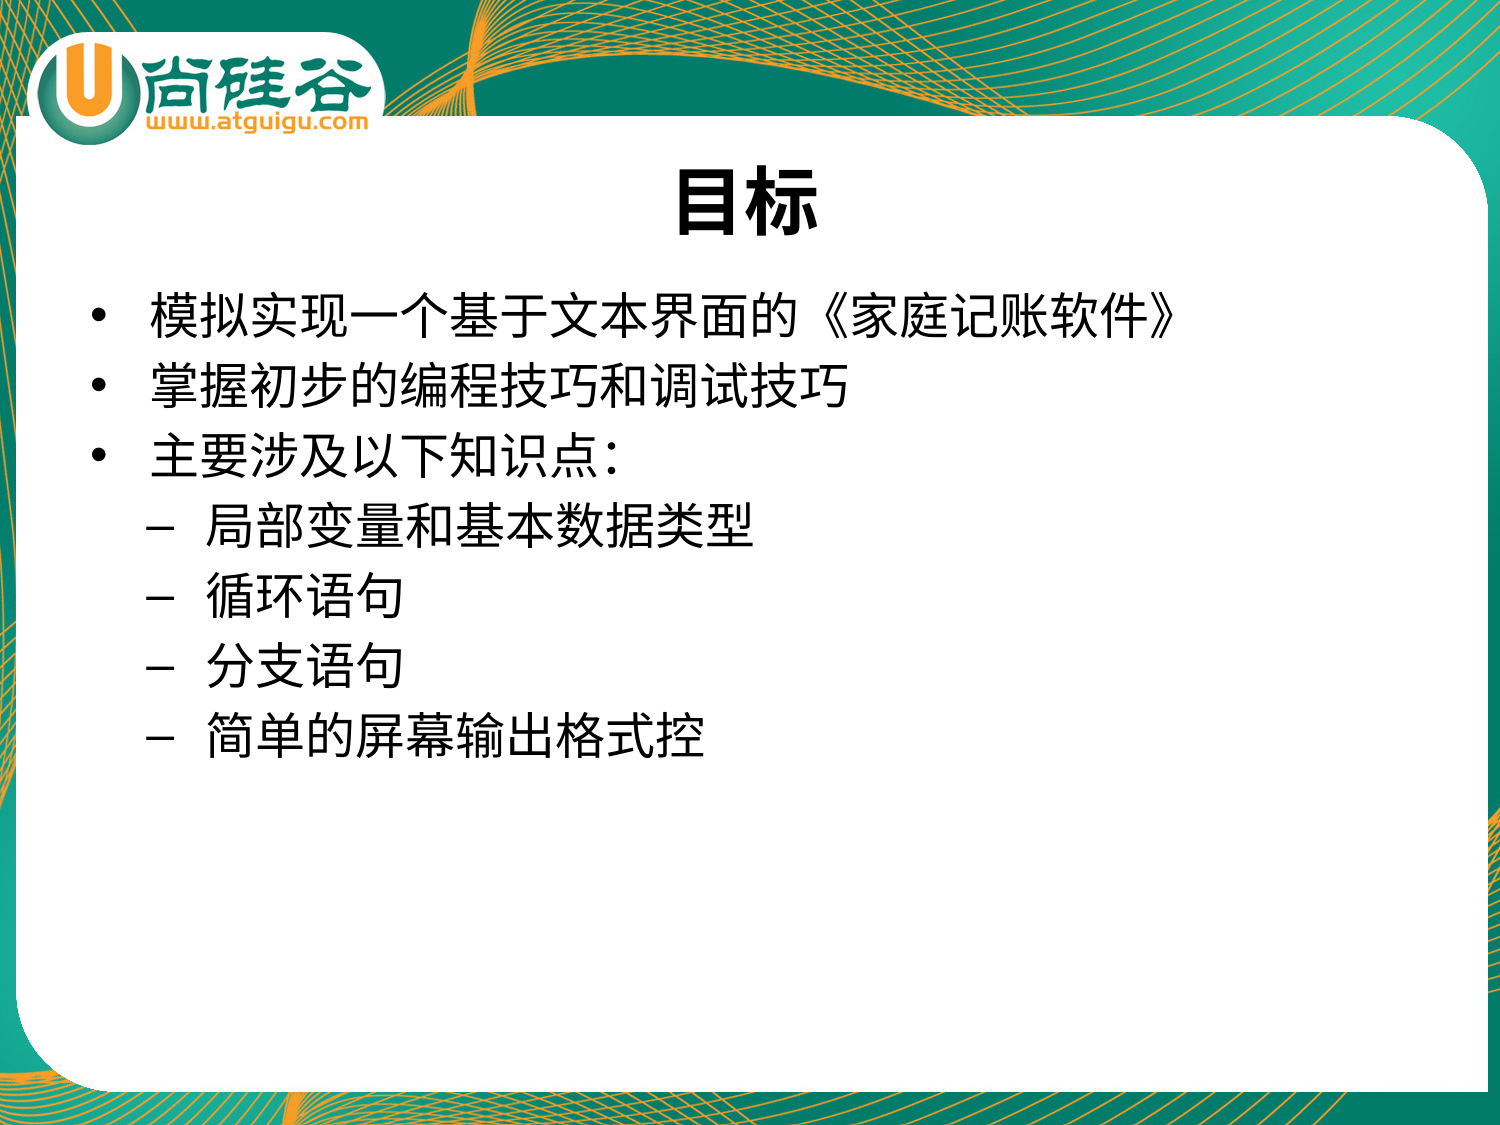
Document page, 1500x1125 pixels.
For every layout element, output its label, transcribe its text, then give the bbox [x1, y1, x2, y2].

list 模拟实现一个基于文本界面的《家庭记账软件》 掌握初步的编程技巧和调试技巧 主要涉及以下知识点： 局部变量和基本数据类型 循环语句 分支语句 简单的屏幕输出格式控 [75, 277, 1425, 1020]
title 目标 [433, 128, 1055, 270]
picture [0, 0, 1500, 1125]
